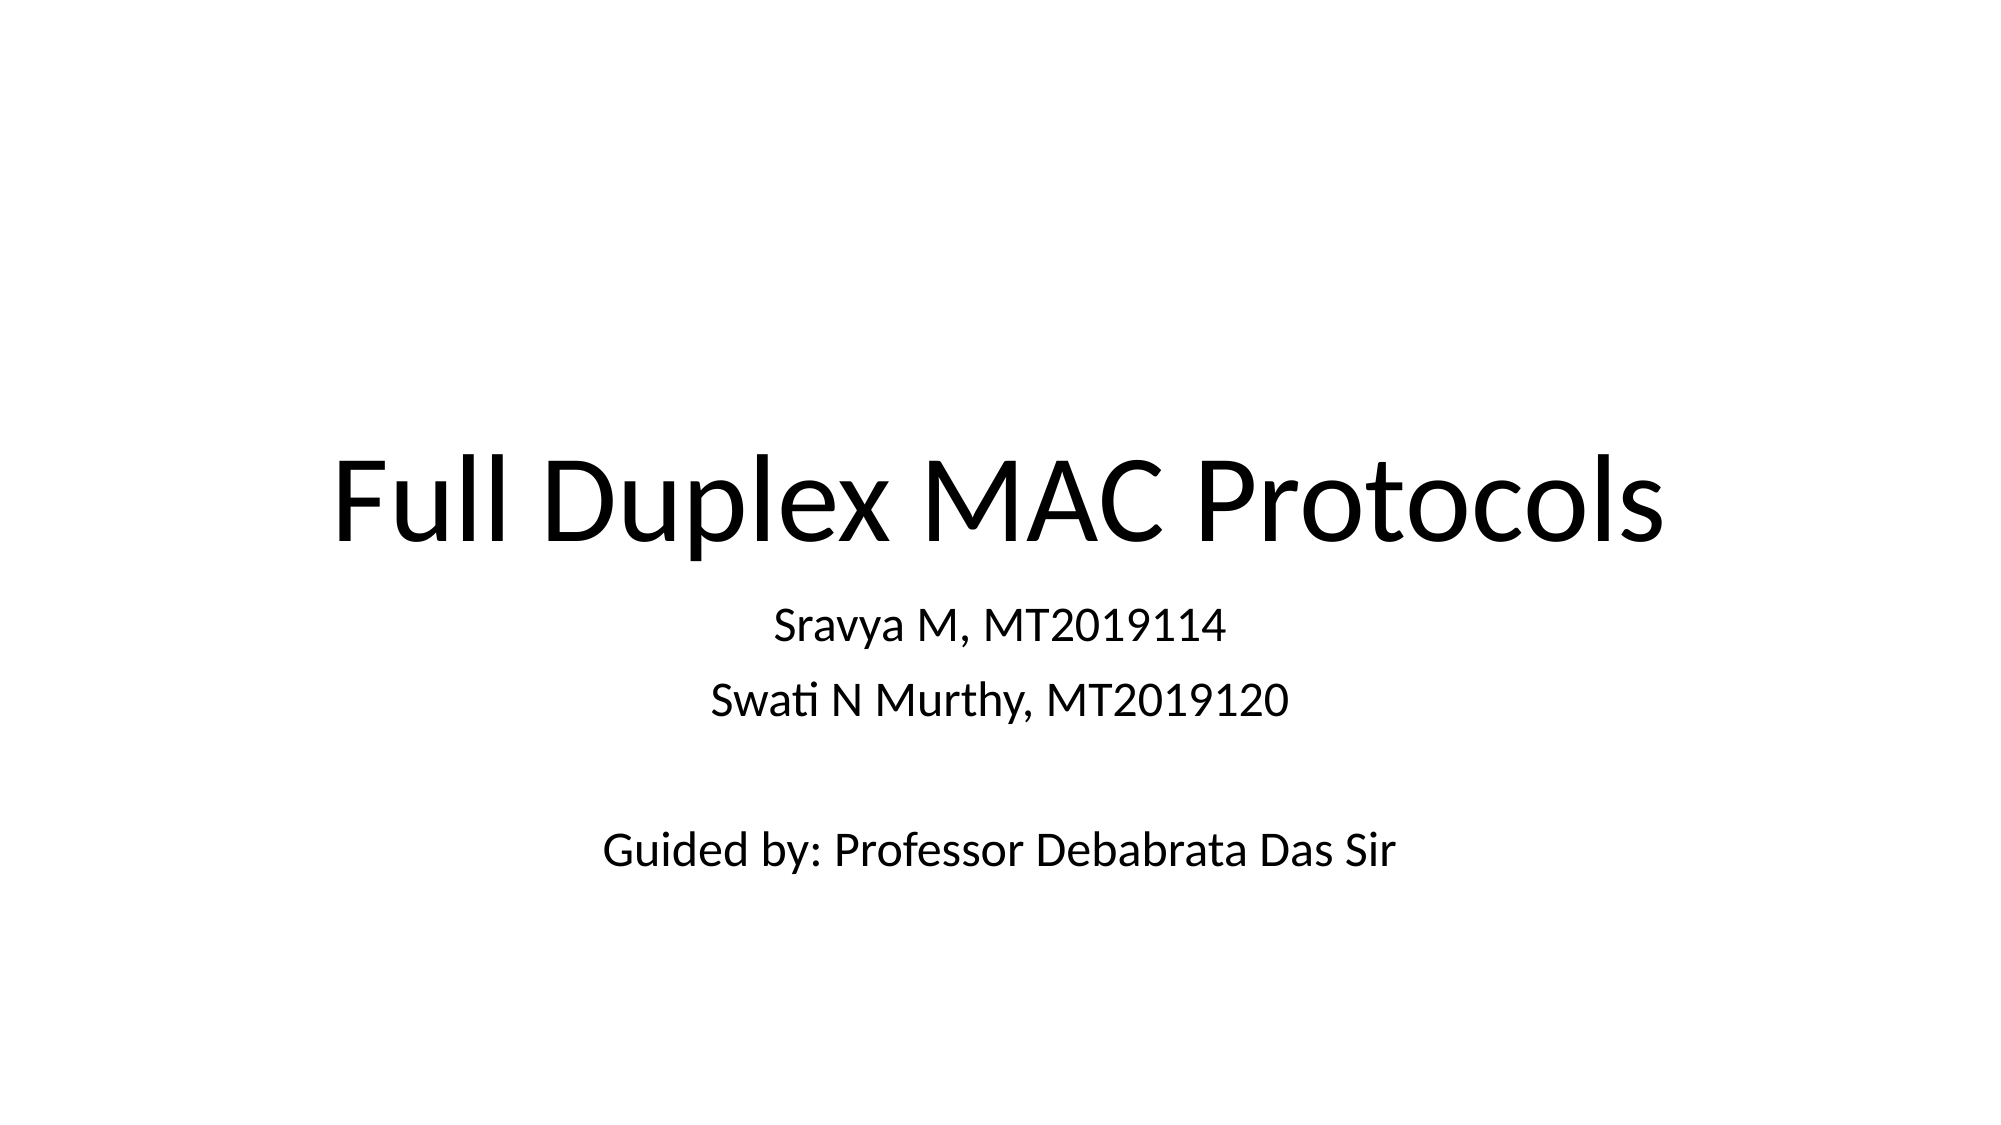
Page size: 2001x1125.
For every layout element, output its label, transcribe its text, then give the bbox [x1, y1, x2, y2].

title Full Duplex MAC Protocols [249, 184, 1750, 576]
subtitle Sravya M, MT2019114 Swati N Murthy, MT2019120 Guided by: Professor Debabrata Das Sir [249, 590, 1750, 905]
